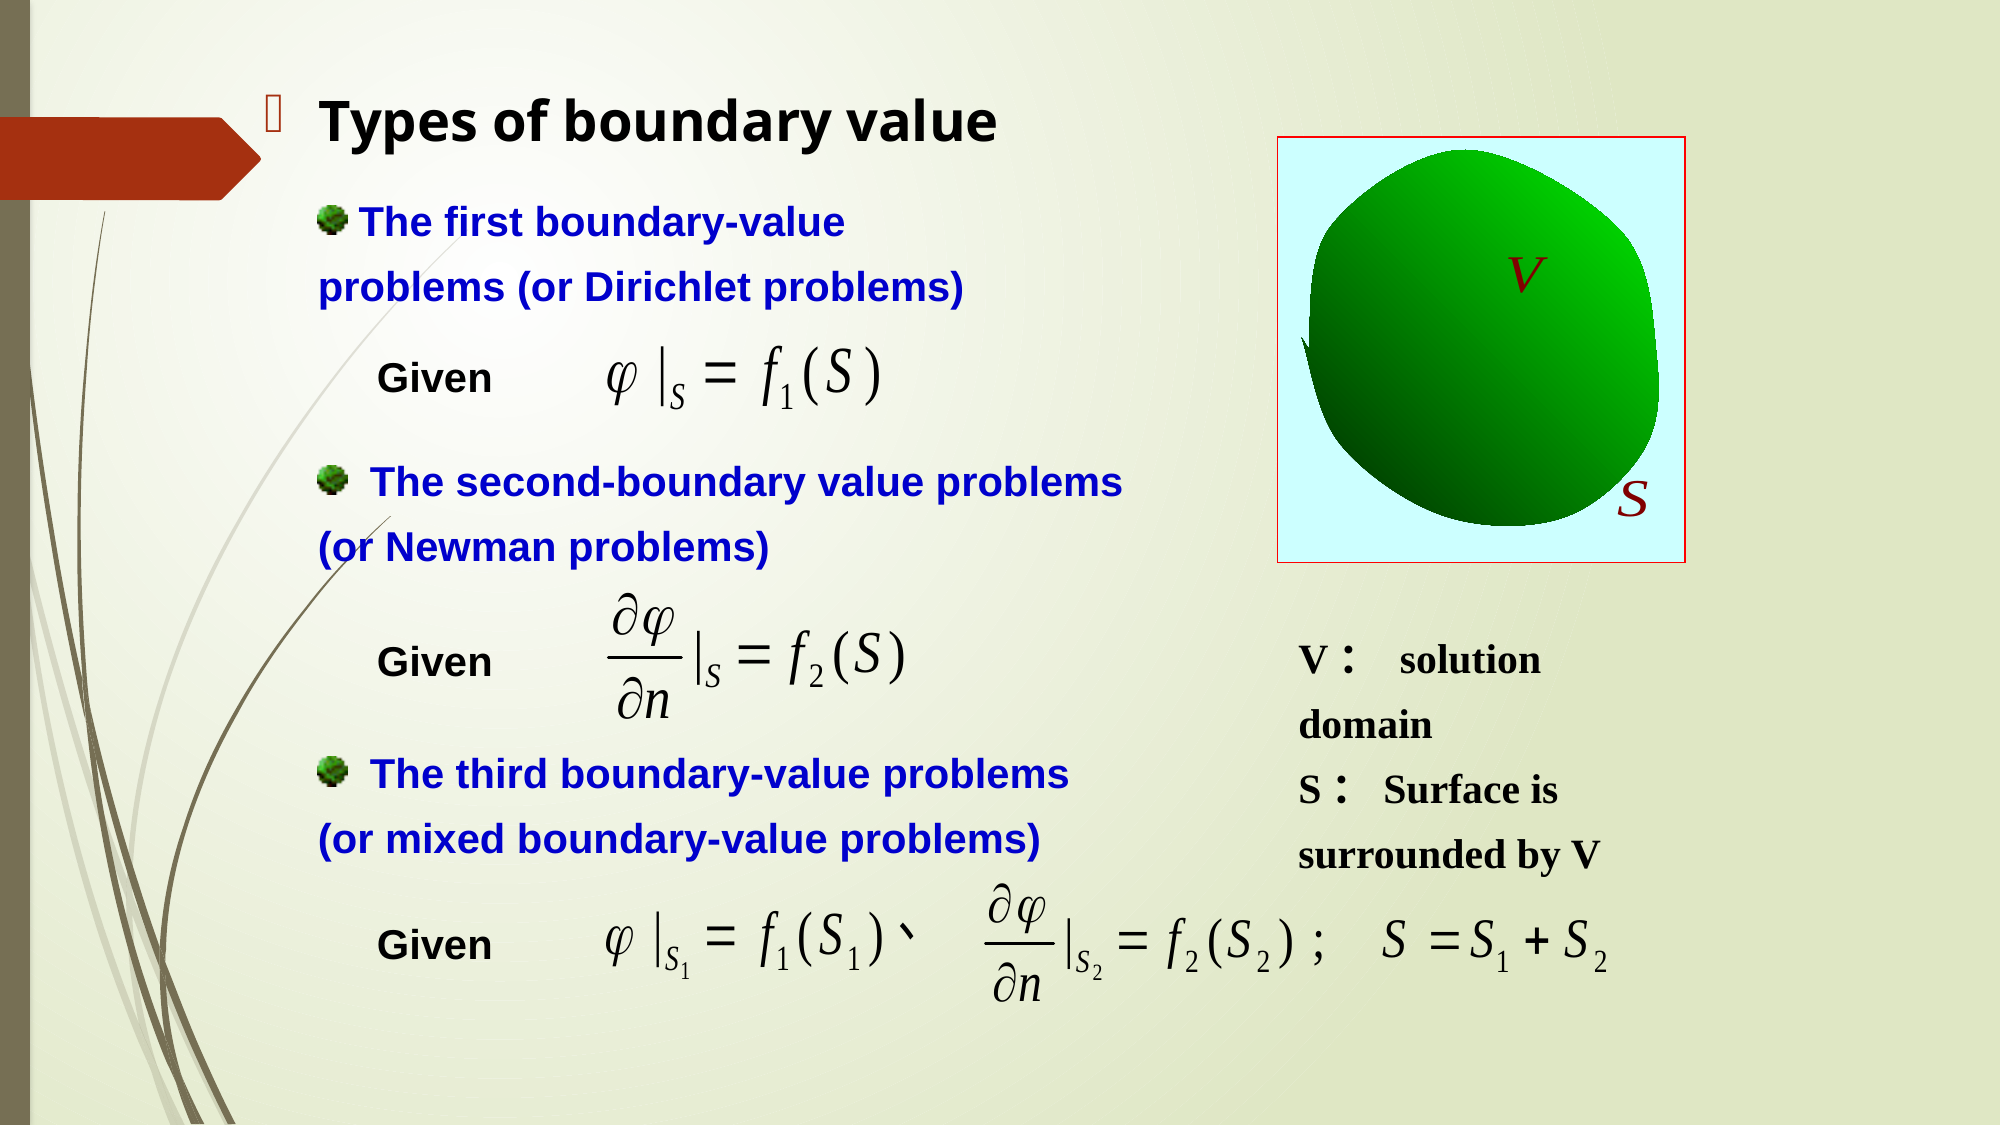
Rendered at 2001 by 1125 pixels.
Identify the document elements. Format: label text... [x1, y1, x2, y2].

text_box Given [362, 895, 528, 976]
picture [317, 465, 348, 495]
text_box The first boundary-value problems (or Dirichlet problems) [303, 172, 1060, 318]
text_box V： solution domain S：Surface is surrounded by V [1283, 609, 1686, 885]
text_box The third boundary-value problems (or mixed boundary-value problems) [303, 724, 1144, 869]
text_box Given [362, 612, 528, 692]
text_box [598, 577, 918, 729]
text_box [975, 869, 1615, 1011]
picture [317, 756, 348, 787]
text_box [598, 326, 895, 422]
text_box Given [362, 328, 563, 409]
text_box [1277, 136, 1686, 563]
text_box The second-boundary value problems (or Newman problems) [303, 432, 1178, 578]
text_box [598, 892, 918, 987]
picture [317, 205, 348, 235]
list Types of boundary value [249, 78, 1089, 161]
